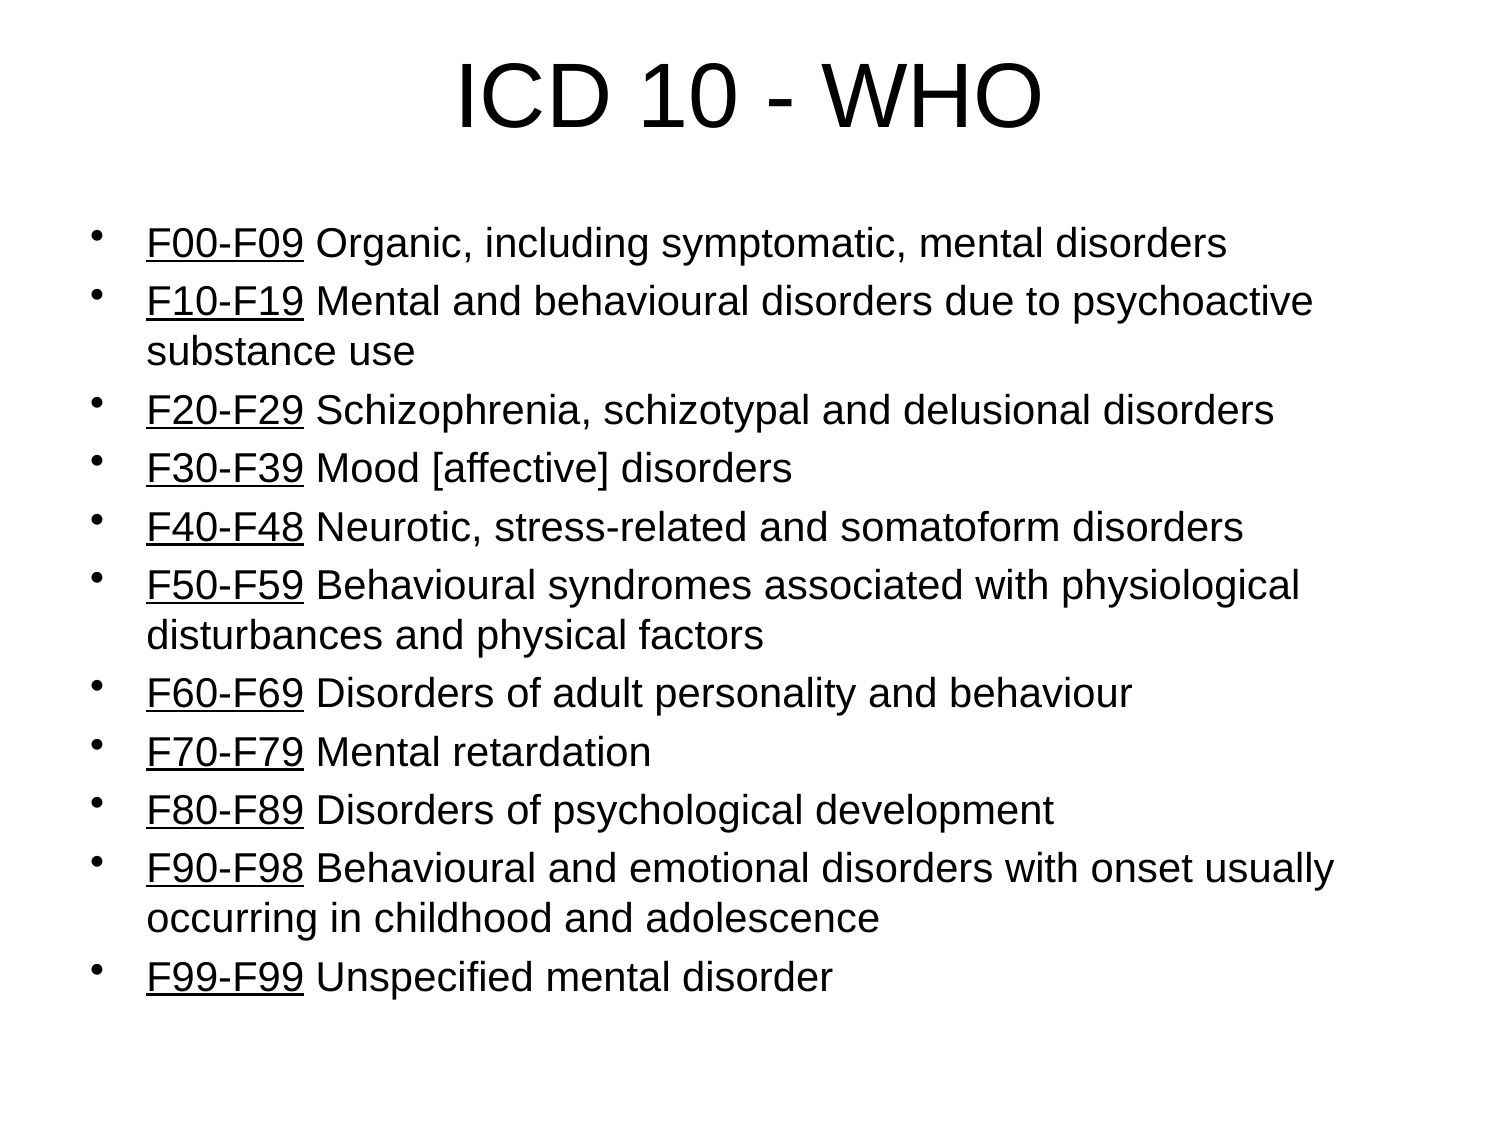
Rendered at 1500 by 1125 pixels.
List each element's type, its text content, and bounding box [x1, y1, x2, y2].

list F00-F09 Organic, including symptomatic, mental disorders F10-F19 Mental and behavioural disorders due to psychoactive substance use F20-F29 Schizophrenia, schizotypal and delusional disorders F30-F39 Mood [affective] disorders F40-F48 Neurotic, stress-related and somatoform disorders F50-F59 Behavioural syndromes associated with physiological disturbances and physical factors F60-F69 Disorders of adult personality and behaviour F70-F79 Mental retardation F80-F89 Disorders of psychological development F90-F98 Behavioural and emotional disorders with onset usually occurring in childhood and adolescence F99-F99 Unspecified mental disorder [75, 149, 1425, 1075]
title ICD 10 - WHO [75, 45, 1425, 138]
